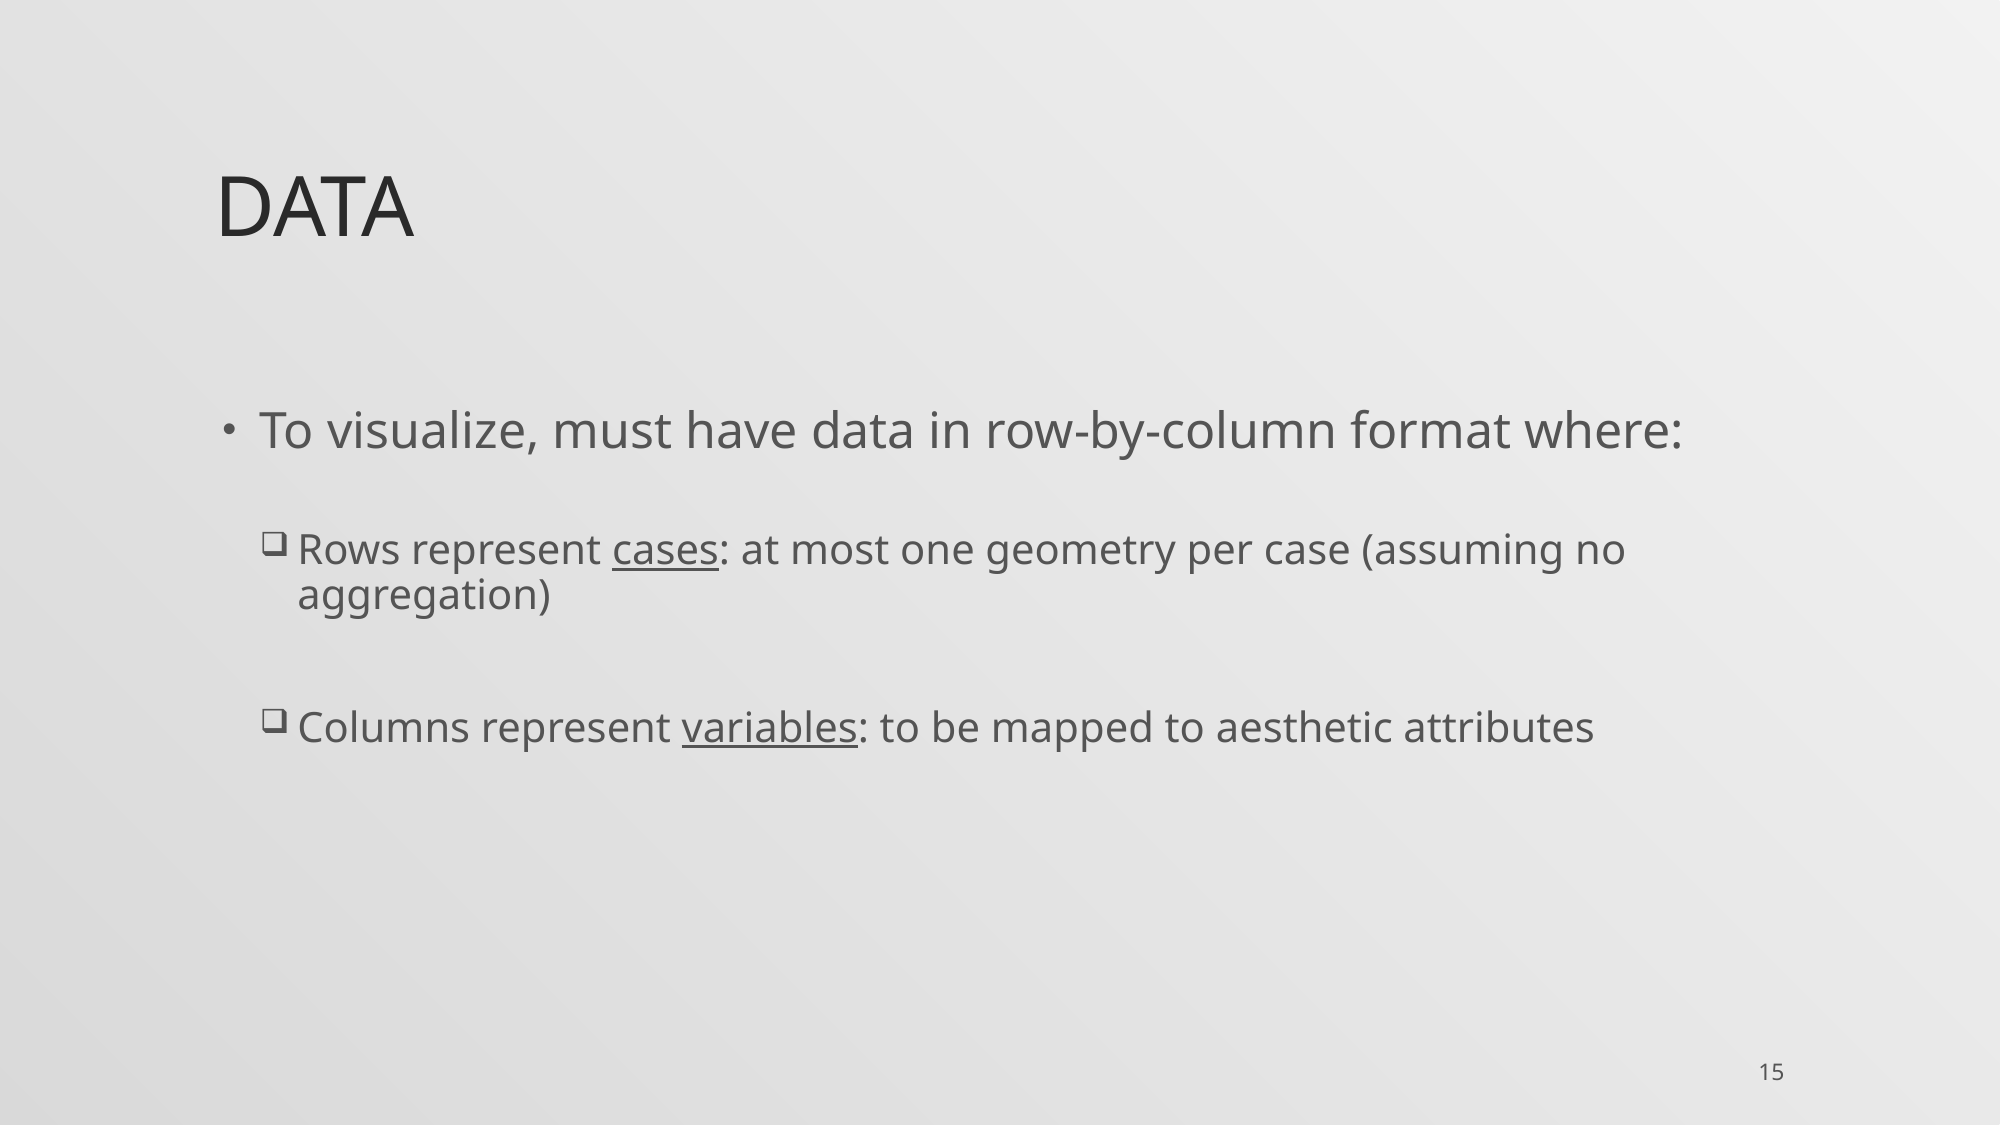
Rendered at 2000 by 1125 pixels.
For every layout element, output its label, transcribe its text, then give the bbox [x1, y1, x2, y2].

slide_number 15 [1612, 1057, 1800, 1088]
list To visualize, must have data in row-by-column format where: Rows represent cases: at most one geometry per case (assuming no aggregation) Columns represent variables: to be mapped to aesthetic attributes [199, 299, 1800, 1013]
title data [199, 45, 1800, 263]
